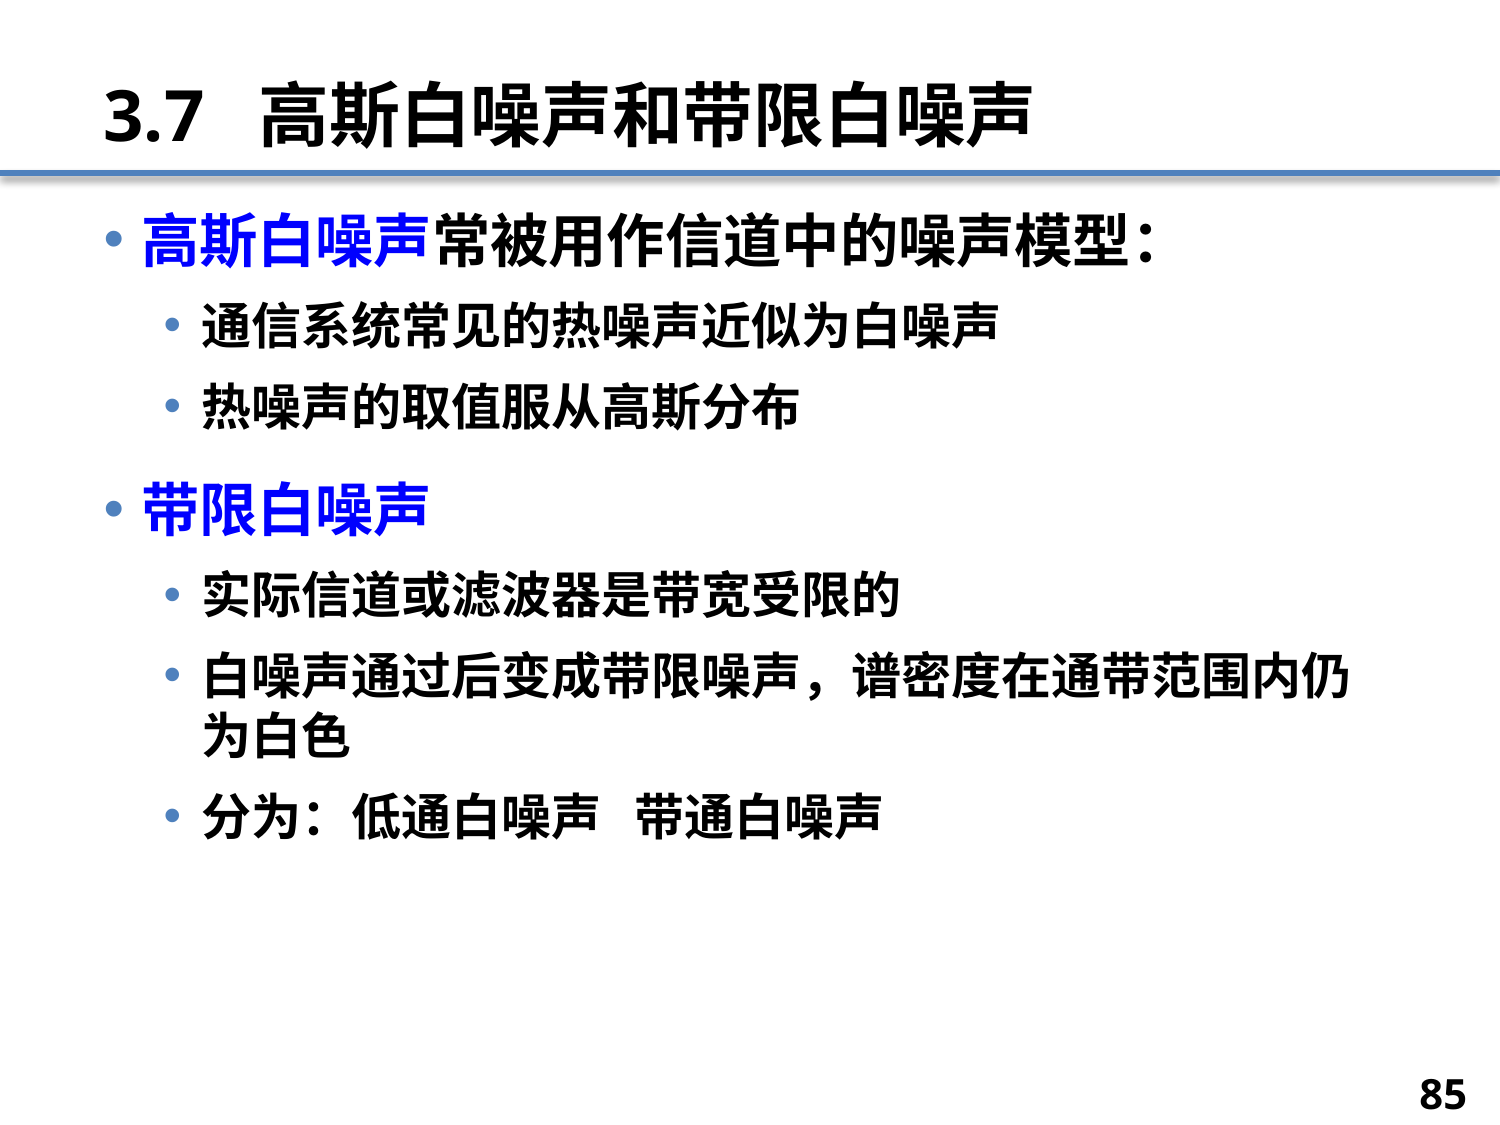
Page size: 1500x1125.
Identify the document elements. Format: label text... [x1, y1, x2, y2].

list 高斯白噪声常被用作信道中的噪声模型： 通信系统常见的热噪声近似为白噪声 热噪声的取值服从高斯分布 带限白噪声 实际信道或滤波器是带宽受限的 白噪声通过后变成带限噪声，谱密度在通带范围内仍为白色 分为：低通白噪声 带通白噪声 [88, 196, 1412, 1024]
title 3.7 高斯白噪声和带限白噪声 [88, 30, 1412, 164]
slide_number 85 [1379, 1075, 1483, 1118]
